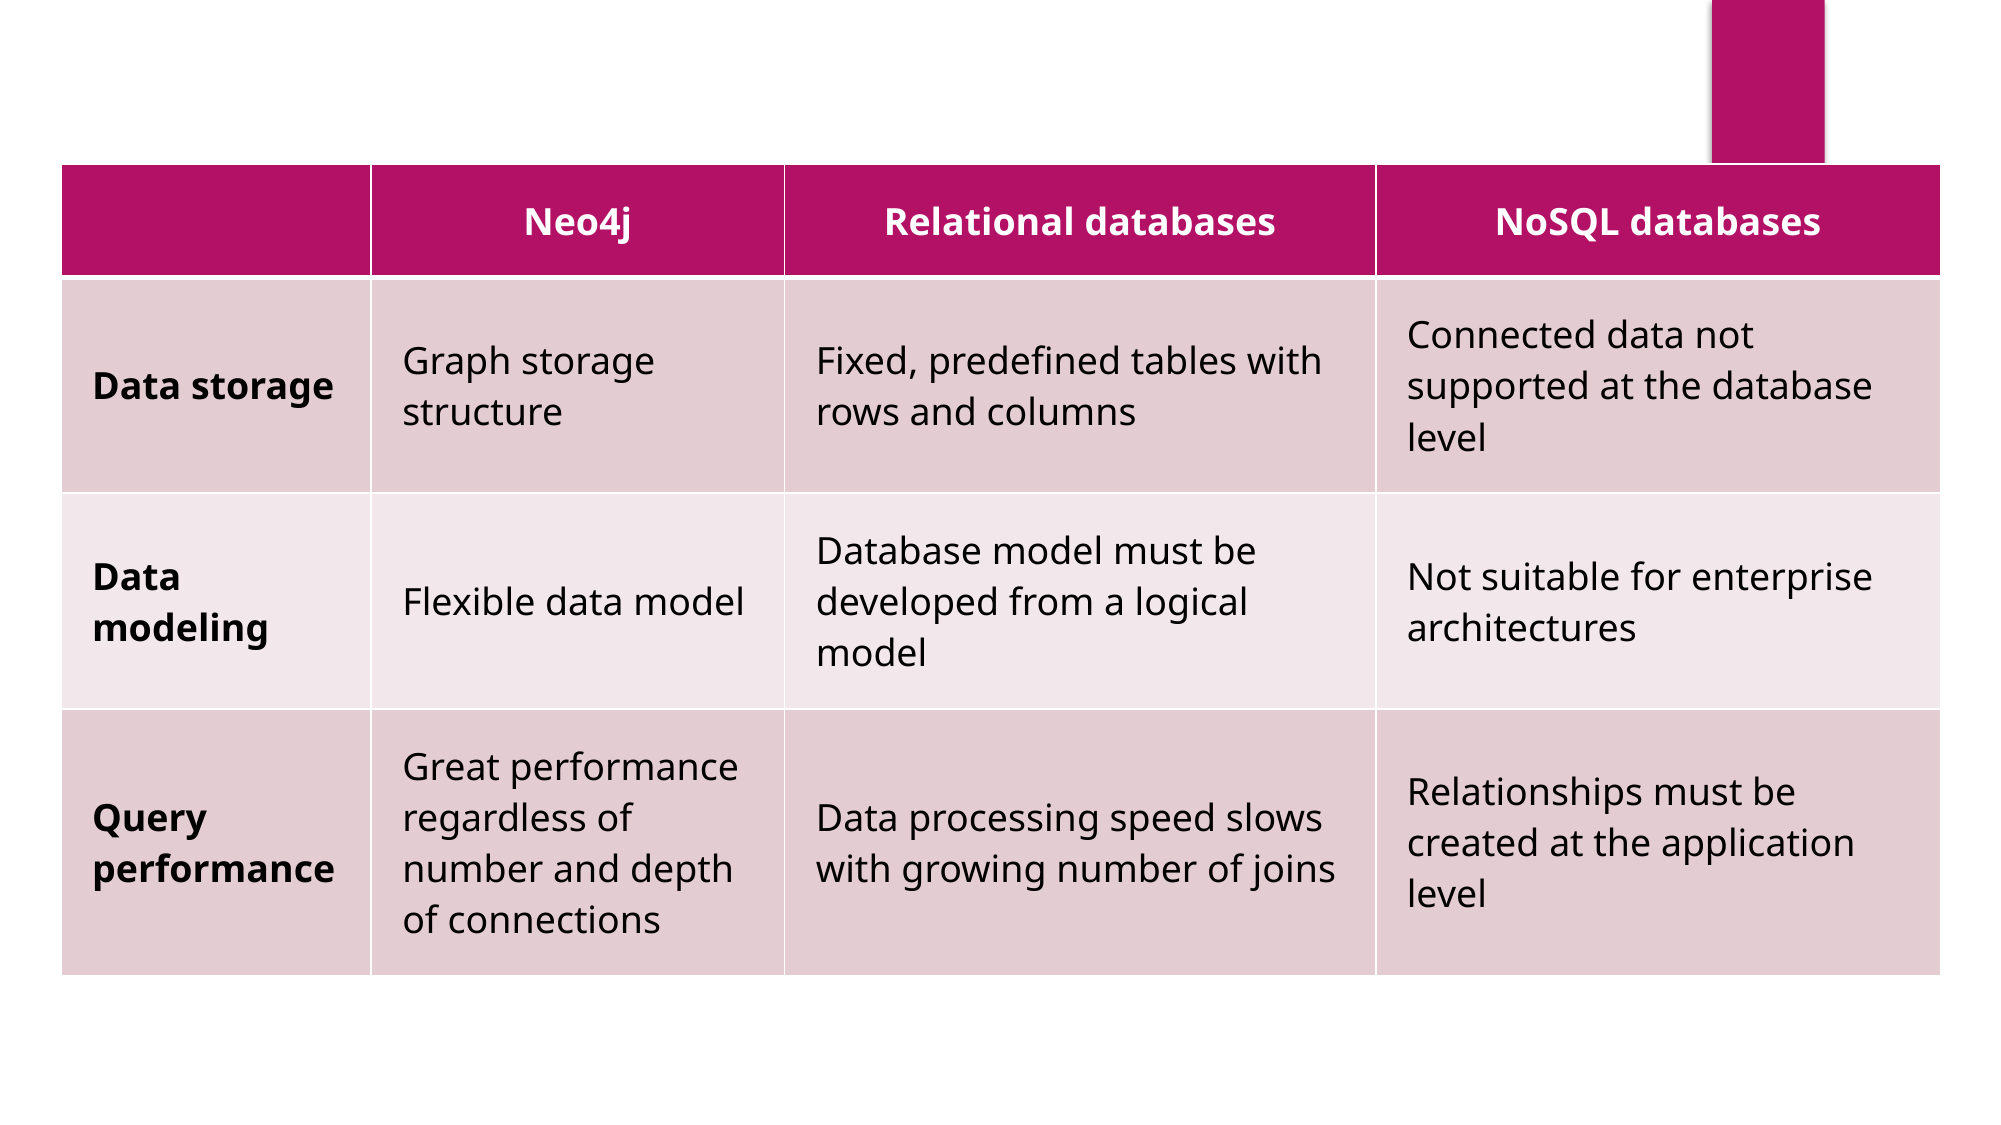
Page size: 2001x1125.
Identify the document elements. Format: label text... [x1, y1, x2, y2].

table_cell Flexible data model [372, 494, 784, 708]
table_cell Data processing speed slows with growing number of joins [785, 710, 1375, 975]
table_header [62, 165, 370, 275]
table_cell Data modeling [62, 494, 370, 708]
table_header NoSQL databases [1377, 165, 1940, 275]
table_cell Great performance regardless of number and depth of connections [372, 710, 784, 975]
table_cell Data storage [62, 280, 370, 492]
table_cell Connected data not supported at the database level [1377, 280, 1940, 492]
table_cell Query performance [62, 710, 370, 975]
table_cell Relationships must be created at the application level [1377, 710, 1940, 975]
table_header Relational databases [785, 165, 1375, 275]
table_cell Fixed, predefined tables with rows and columns [785, 280, 1375, 492]
table_header Neo4j [372, 165, 784, 275]
table_cell Database model must be developed from a logical model [785, 494, 1375, 708]
table_cell Graph storage structure [372, 280, 784, 492]
table_cell Not suitable for enterprise architectures [1377, 494, 1940, 708]
